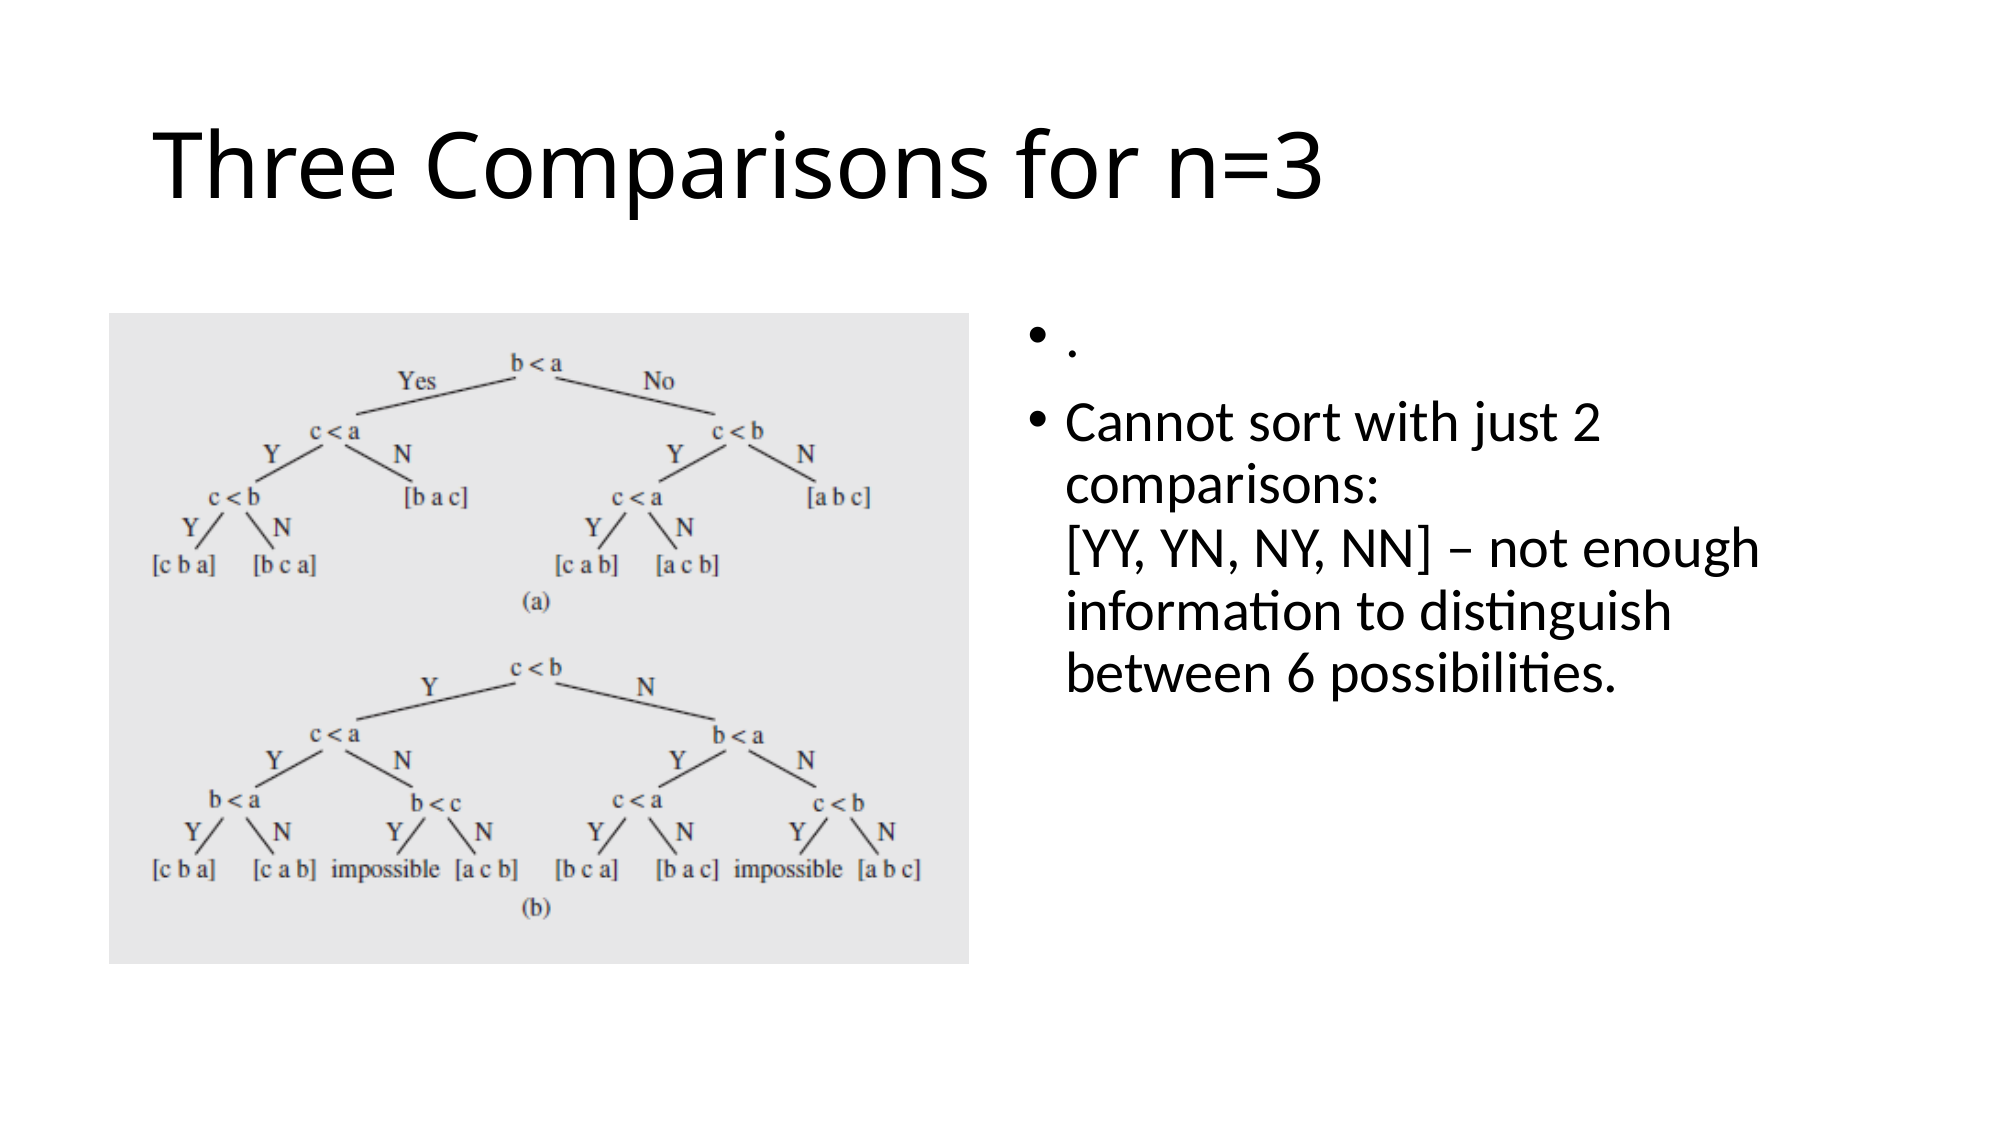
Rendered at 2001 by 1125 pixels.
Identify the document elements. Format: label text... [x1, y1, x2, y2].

picture [109, 313, 969, 964]
title Three Comparisons for n=3 [137, 59, 1863, 278]
